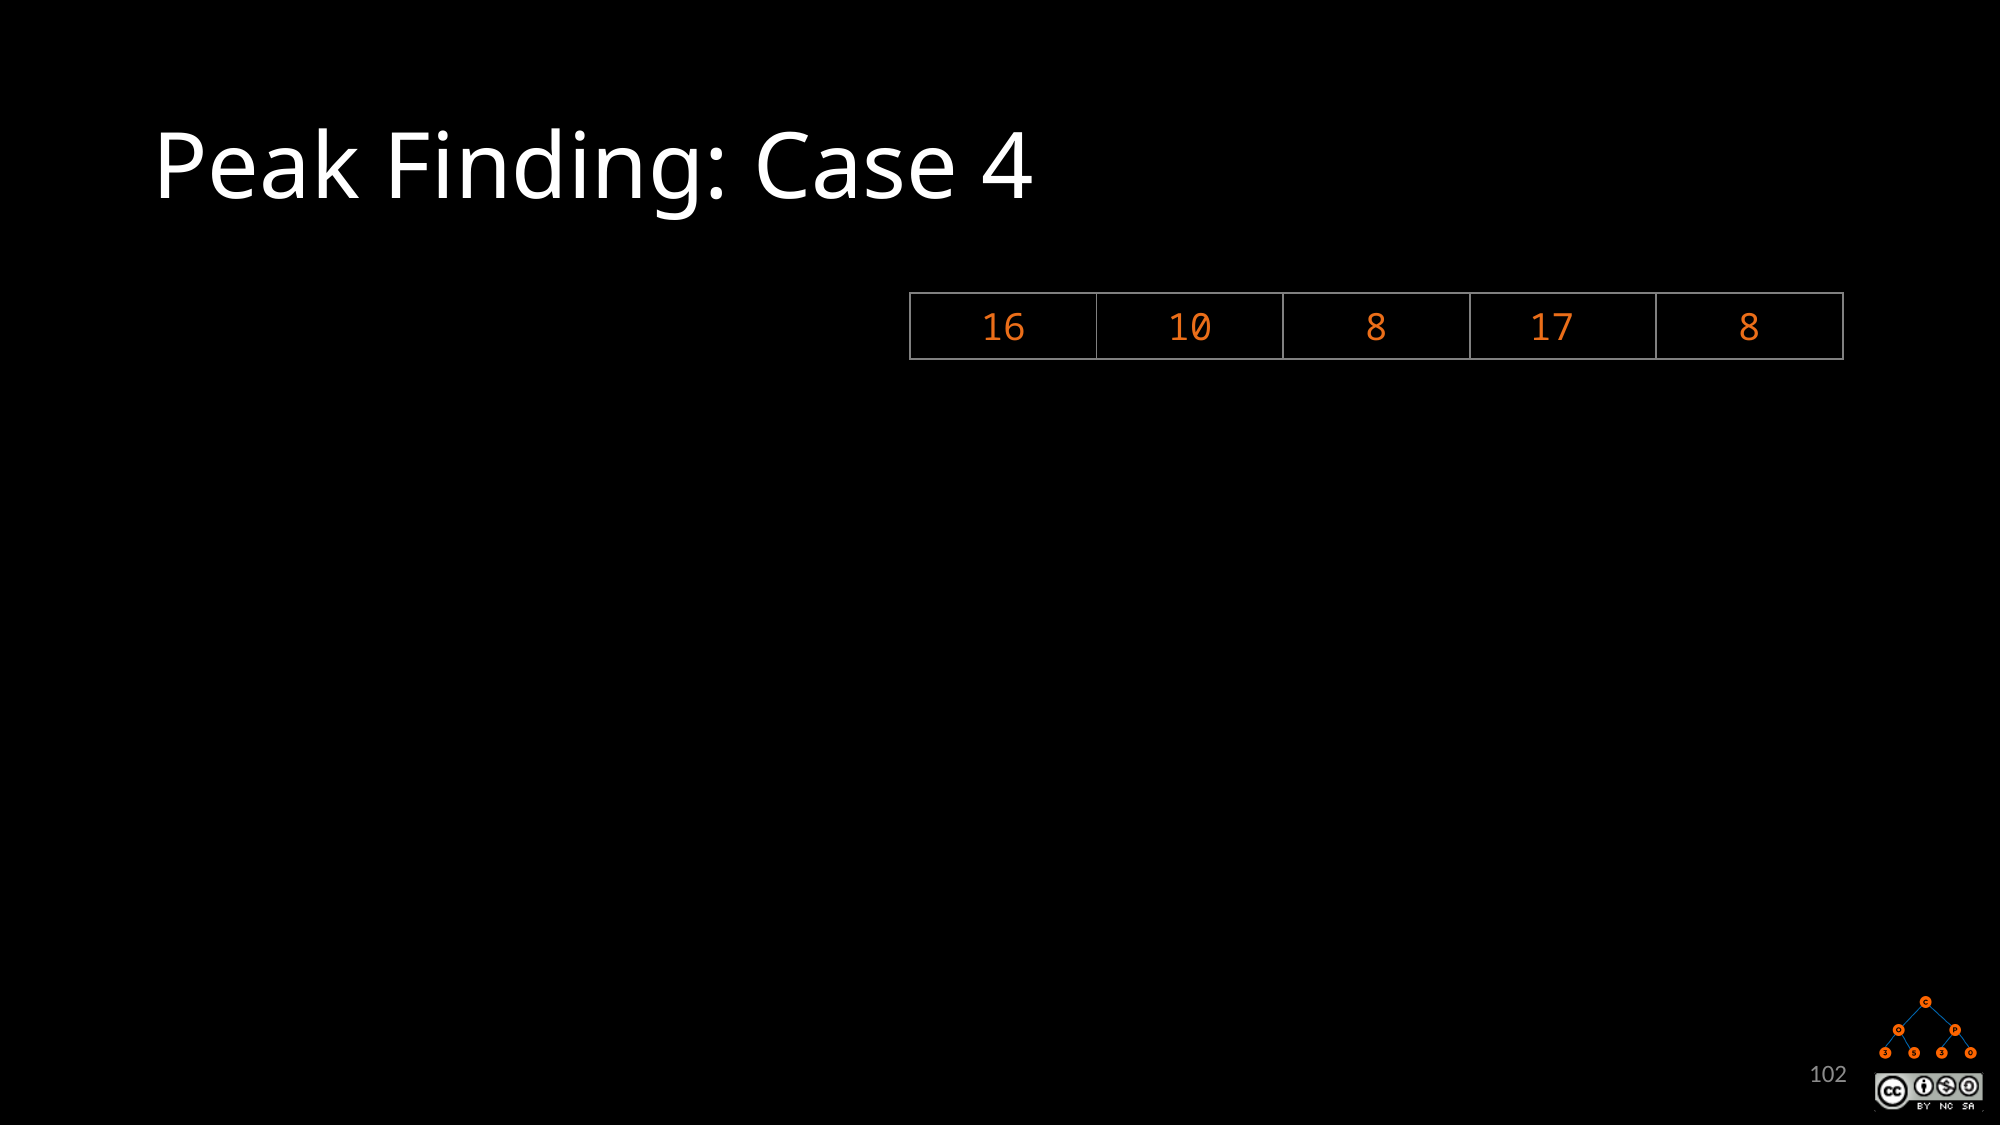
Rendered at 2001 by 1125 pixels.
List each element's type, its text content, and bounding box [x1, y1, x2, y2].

table_header 8 [1284, 294, 1469, 358]
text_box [1859, 988, 1998, 1112]
title Peak Finding: Case 4 [137, 59, 1863, 278]
table_header 8 [1657, 294, 1842, 358]
table_header 16 [911, 294, 1096, 358]
table_header 17 [1471, 294, 1655, 358]
slide_number 102 [1412, 1042, 1859, 1103]
table_header 10 [1097, 294, 1282, 358]
